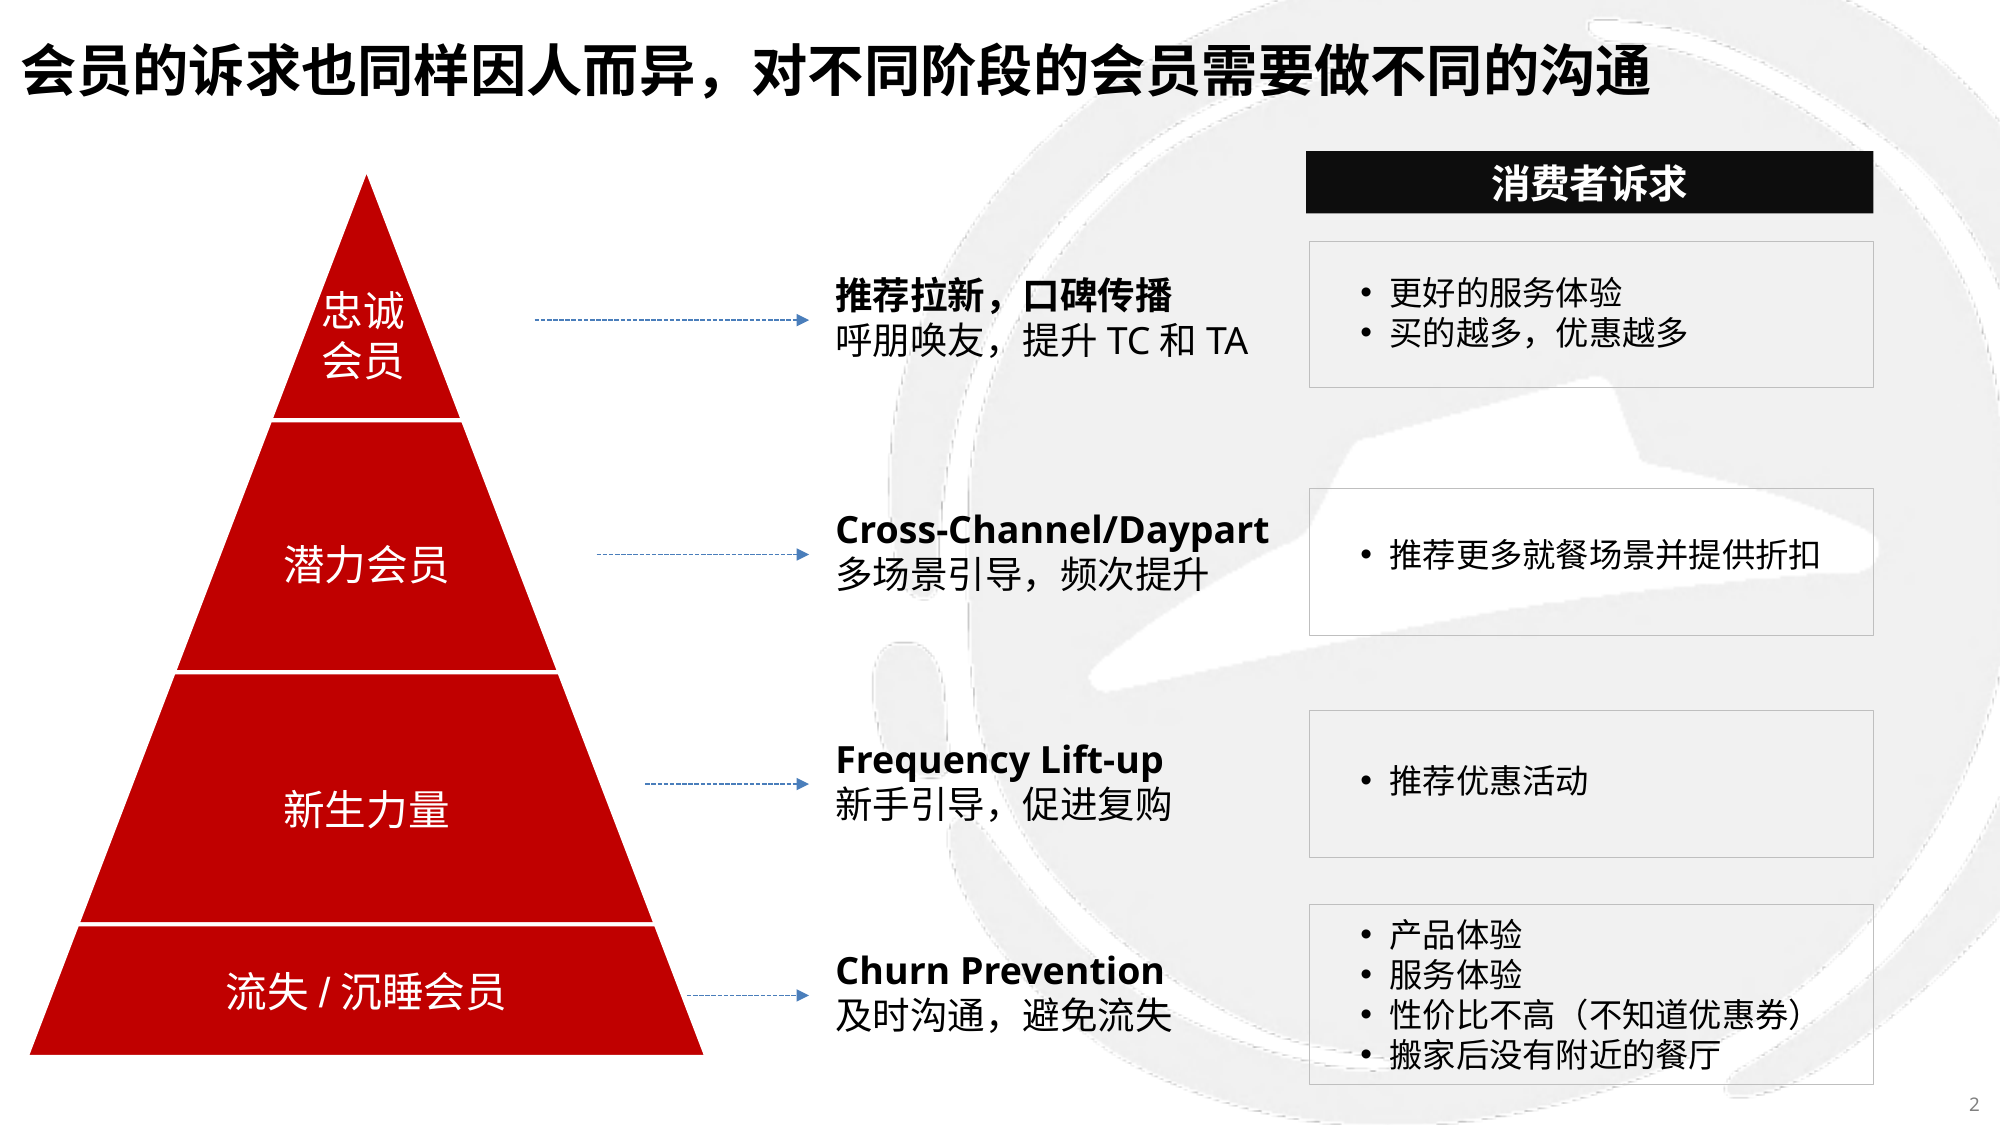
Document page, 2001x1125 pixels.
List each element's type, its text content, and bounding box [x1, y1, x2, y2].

text_box Cross-Channel/Daypart 多场景引导，频次提升 [820, 498, 1307, 604]
text_box [1307, 709, 1875, 860]
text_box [26, 167, 707, 1058]
text_box [1307, 486, 1875, 637]
picture [807, 138, 2000, 1125]
text_box [1307, 239, 1875, 390]
text_box 推荐拉新，口碑传播 呼朋唤友，提升TC和TA [820, 264, 1382, 370]
text_box 更好的服务体验 买的越多，优惠越多 [1345, 264, 1825, 360]
title 会员的诉求也同样因人而异，对不同阶段的会员需要做不同的沟通 [0, 0, 2000, 138]
text_box 消费者诉求 [1306, 151, 1874, 214]
text_box Frequency Lift-up 新手引导，促进复购 [820, 728, 1248, 834]
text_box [711, 319, 810, 996]
text_box Churn Prevention 及时沟通，避免流失 [820, 939, 1248, 1045]
text_box [1307, 902, 1875, 1086]
